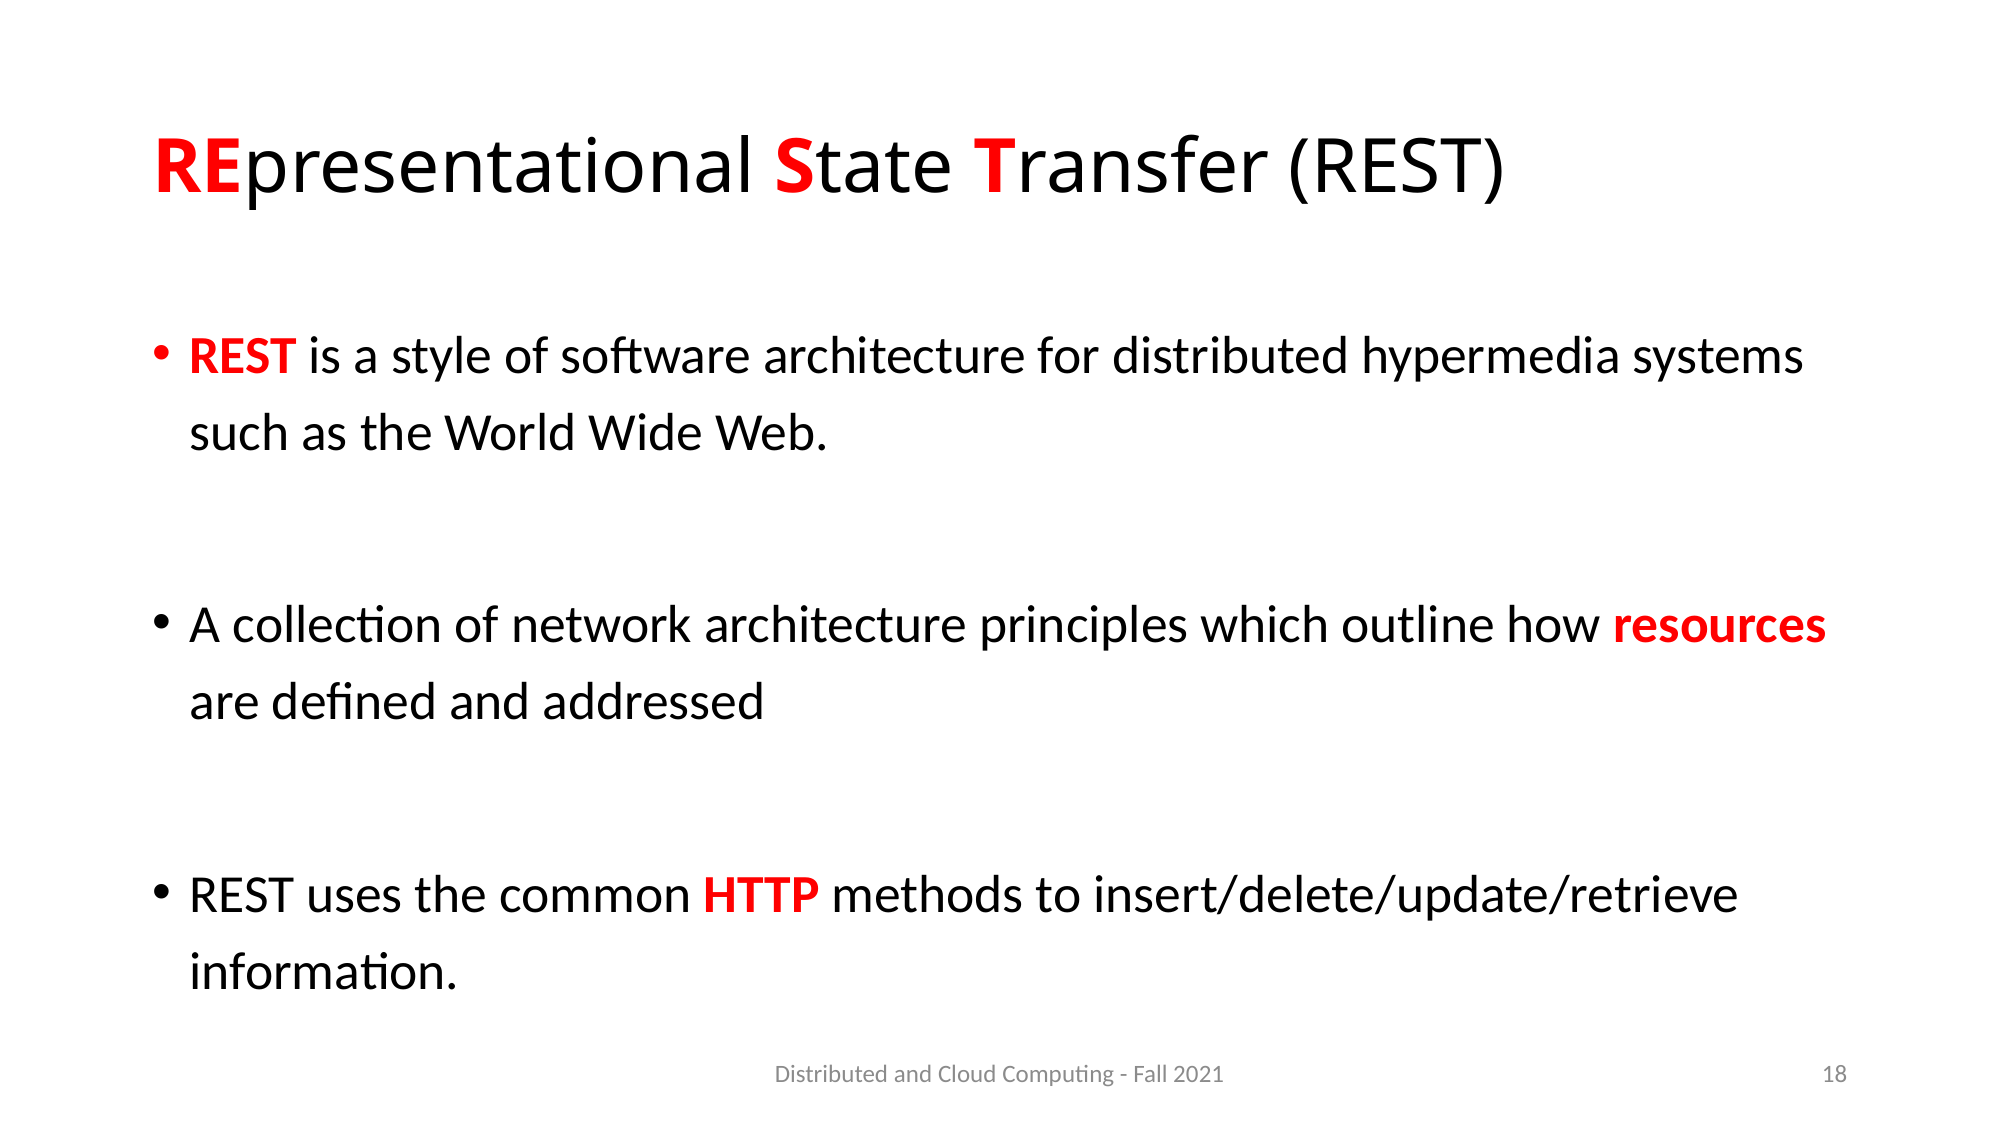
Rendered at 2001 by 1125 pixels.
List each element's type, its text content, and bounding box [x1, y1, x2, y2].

title REpresentational State Transfer (REST) [137, 59, 1863, 278]
footer Distributed and Cloud Computing - Fall 2021 [662, 1042, 1338, 1103]
list REST is a style of software architecture for distributed hypermedia systems such as the World Wide Web. A collection of network architecture principles which outline how resources are defined and addressed REST uses the common HTTP methods to insert/delete/update/retrieve information. [137, 299, 1907, 1014]
slide_number 18 [1412, 1042, 1863, 1103]
